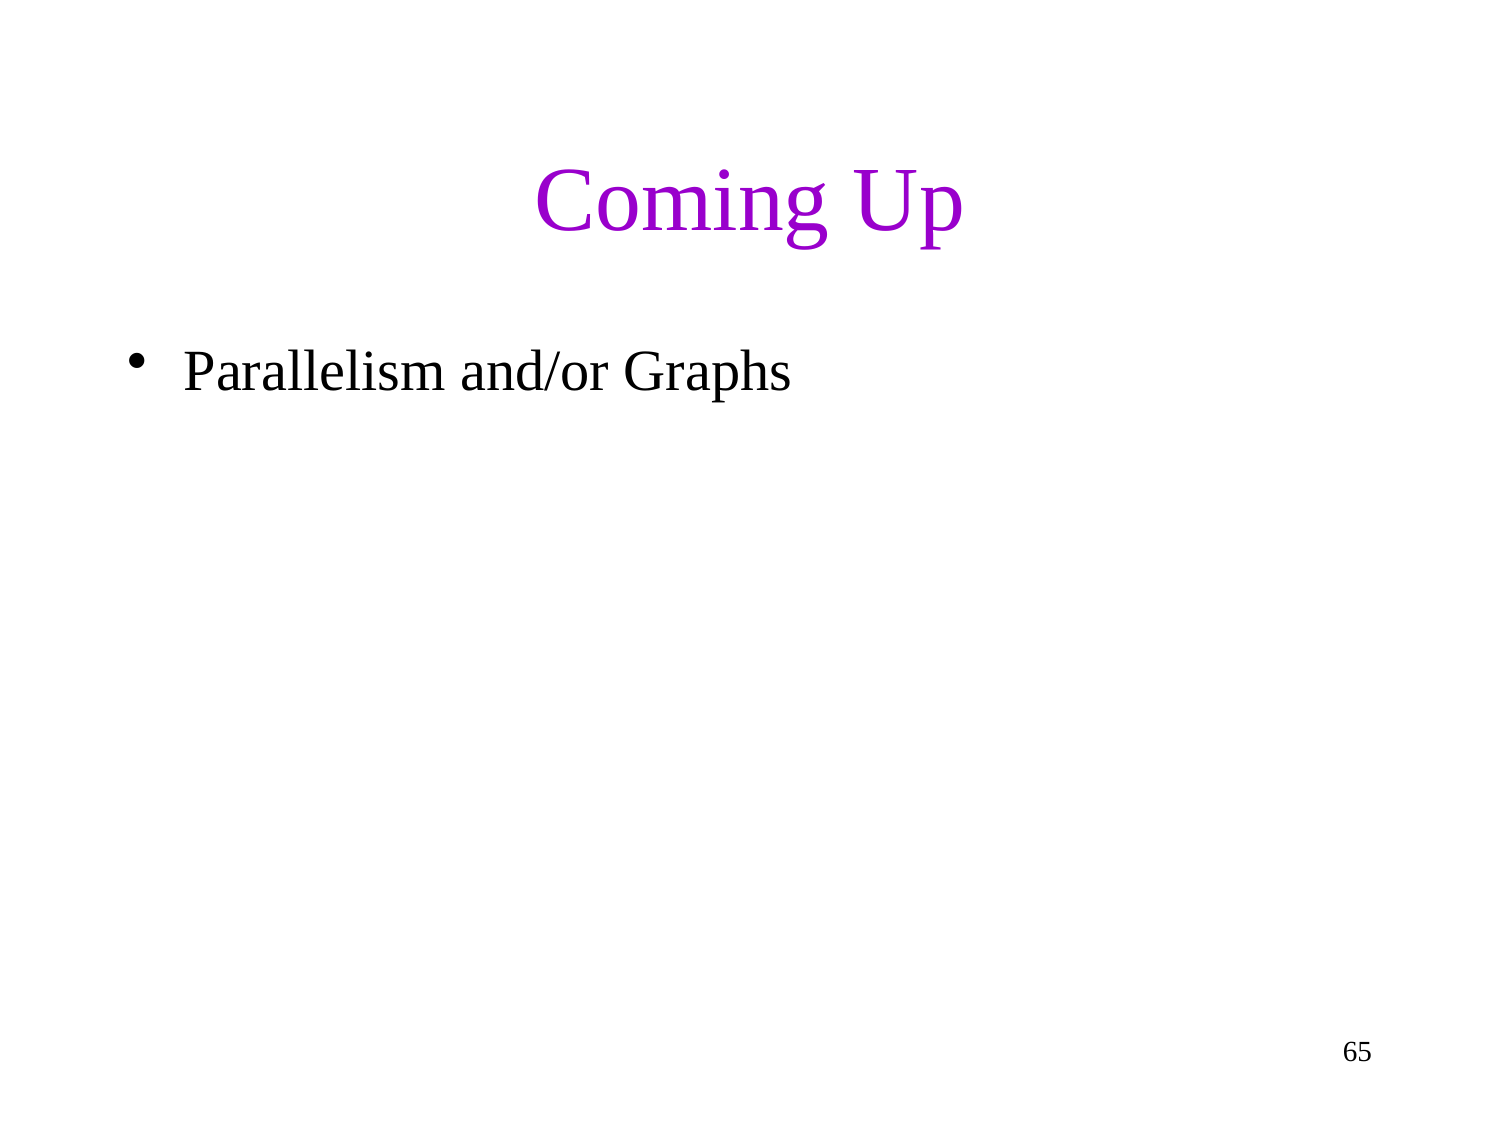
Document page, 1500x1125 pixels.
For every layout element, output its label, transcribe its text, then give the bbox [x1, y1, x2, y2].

slide_number 65 [1074, 1024, 1388, 1101]
list Parallelism and/or Graphs [112, 324, 1388, 1000]
title Coming Up [112, 99, 1388, 288]
